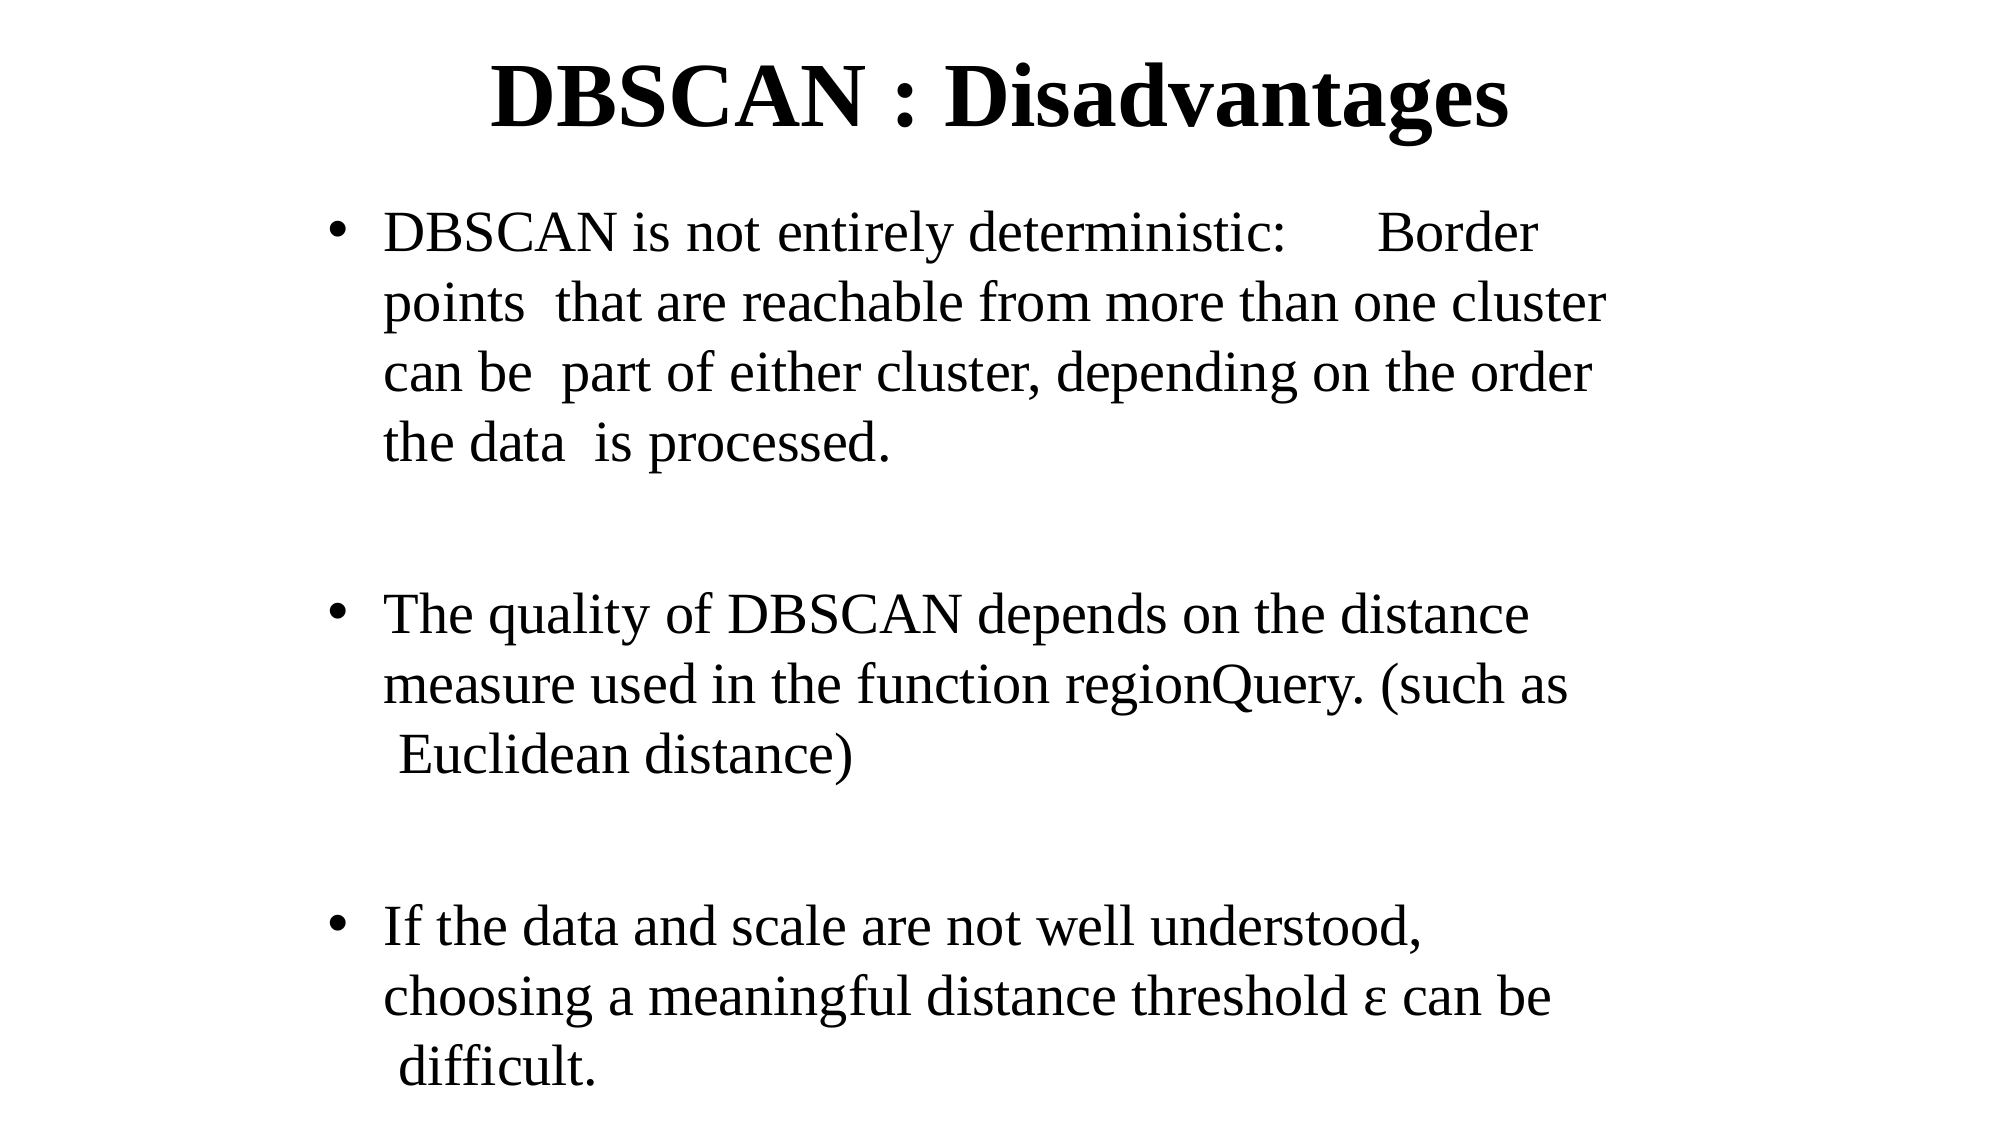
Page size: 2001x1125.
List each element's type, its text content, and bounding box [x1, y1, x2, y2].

text_box DBSCAN is not entirely deterministic: Border points that are reachable from more than one cluster can be part of either cluster, depending on the order the data is processed. The quality of DBSCAN depends on the distance measure used in the function regionQuery. (such as Euclidean distance) If the data and scale are not well understood, choosing a meaningful distance threshold ε can be difficult. [325, 190, 1640, 1098]
title DBSCAN : Disadvantages [488, 0, 1512, 184]
